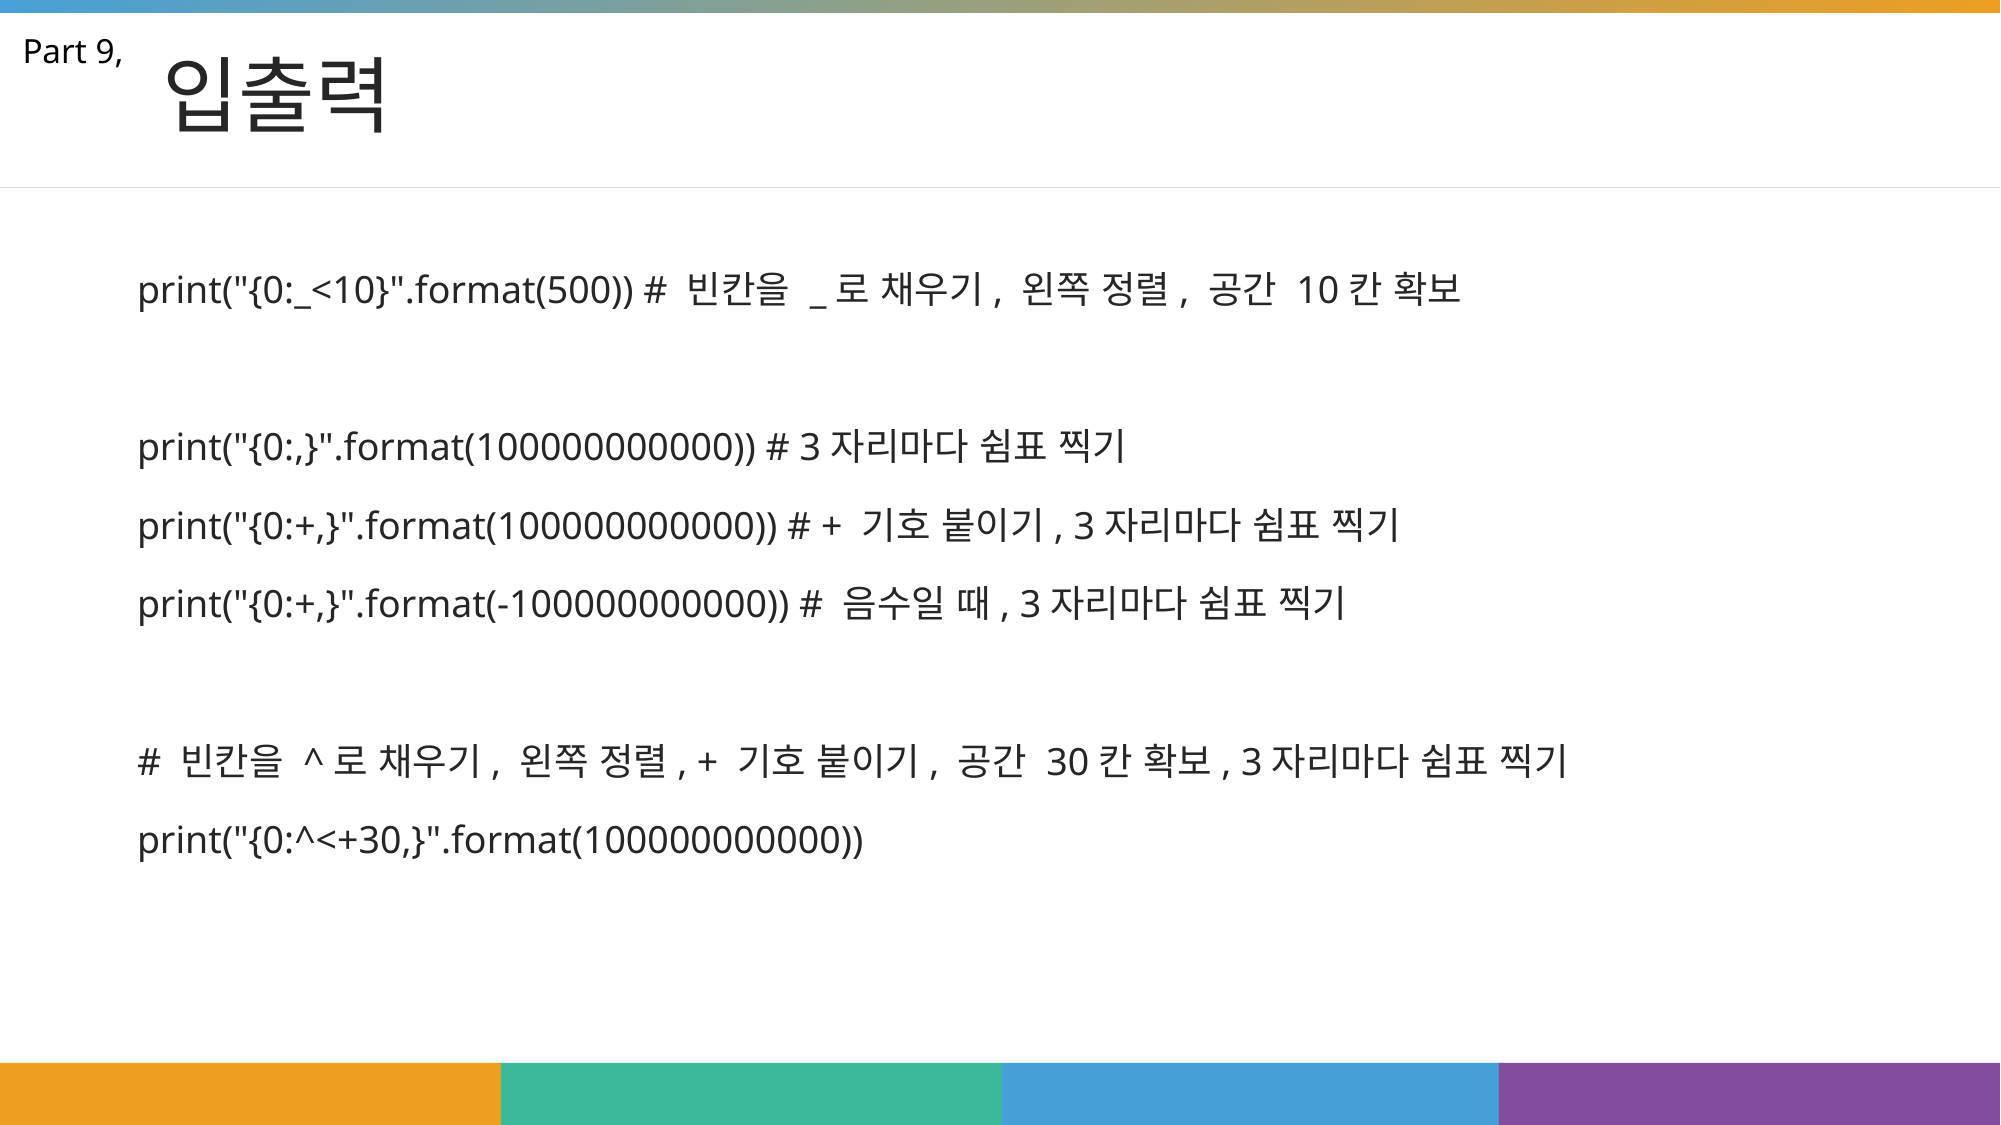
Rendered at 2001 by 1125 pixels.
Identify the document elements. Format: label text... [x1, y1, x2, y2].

text_box [0, 0, 2000, 13]
title 입출력 [147, 20, 1853, 179]
list print("{0:_<10}".format(500)) # 빈칸을 _로 채우기, 왼쪽 정렬, 공간 10칸 확보 print("{0:,}".format(100000000000)) # 3자리마다 쉼표 찍기 print("{0:+,}".format(100000000000)) # + 기호 붙이기, 3자리마다 쉼표 찍기 print("{0:+,}".format(-100000000000)) # 음수일 때, 3자리마다 쉼표 찍기 # 빈칸을 ^로 채우기, 왼쪽 정렬, + 기호 붙이기, 공간 30칸 확보, 3자리마다 쉼표 찍기 print("{0:^<+30,}".format(100000000000)) [122, 253, 1928, 1059]
text_box Part 9, [7, 22, 147, 78]
